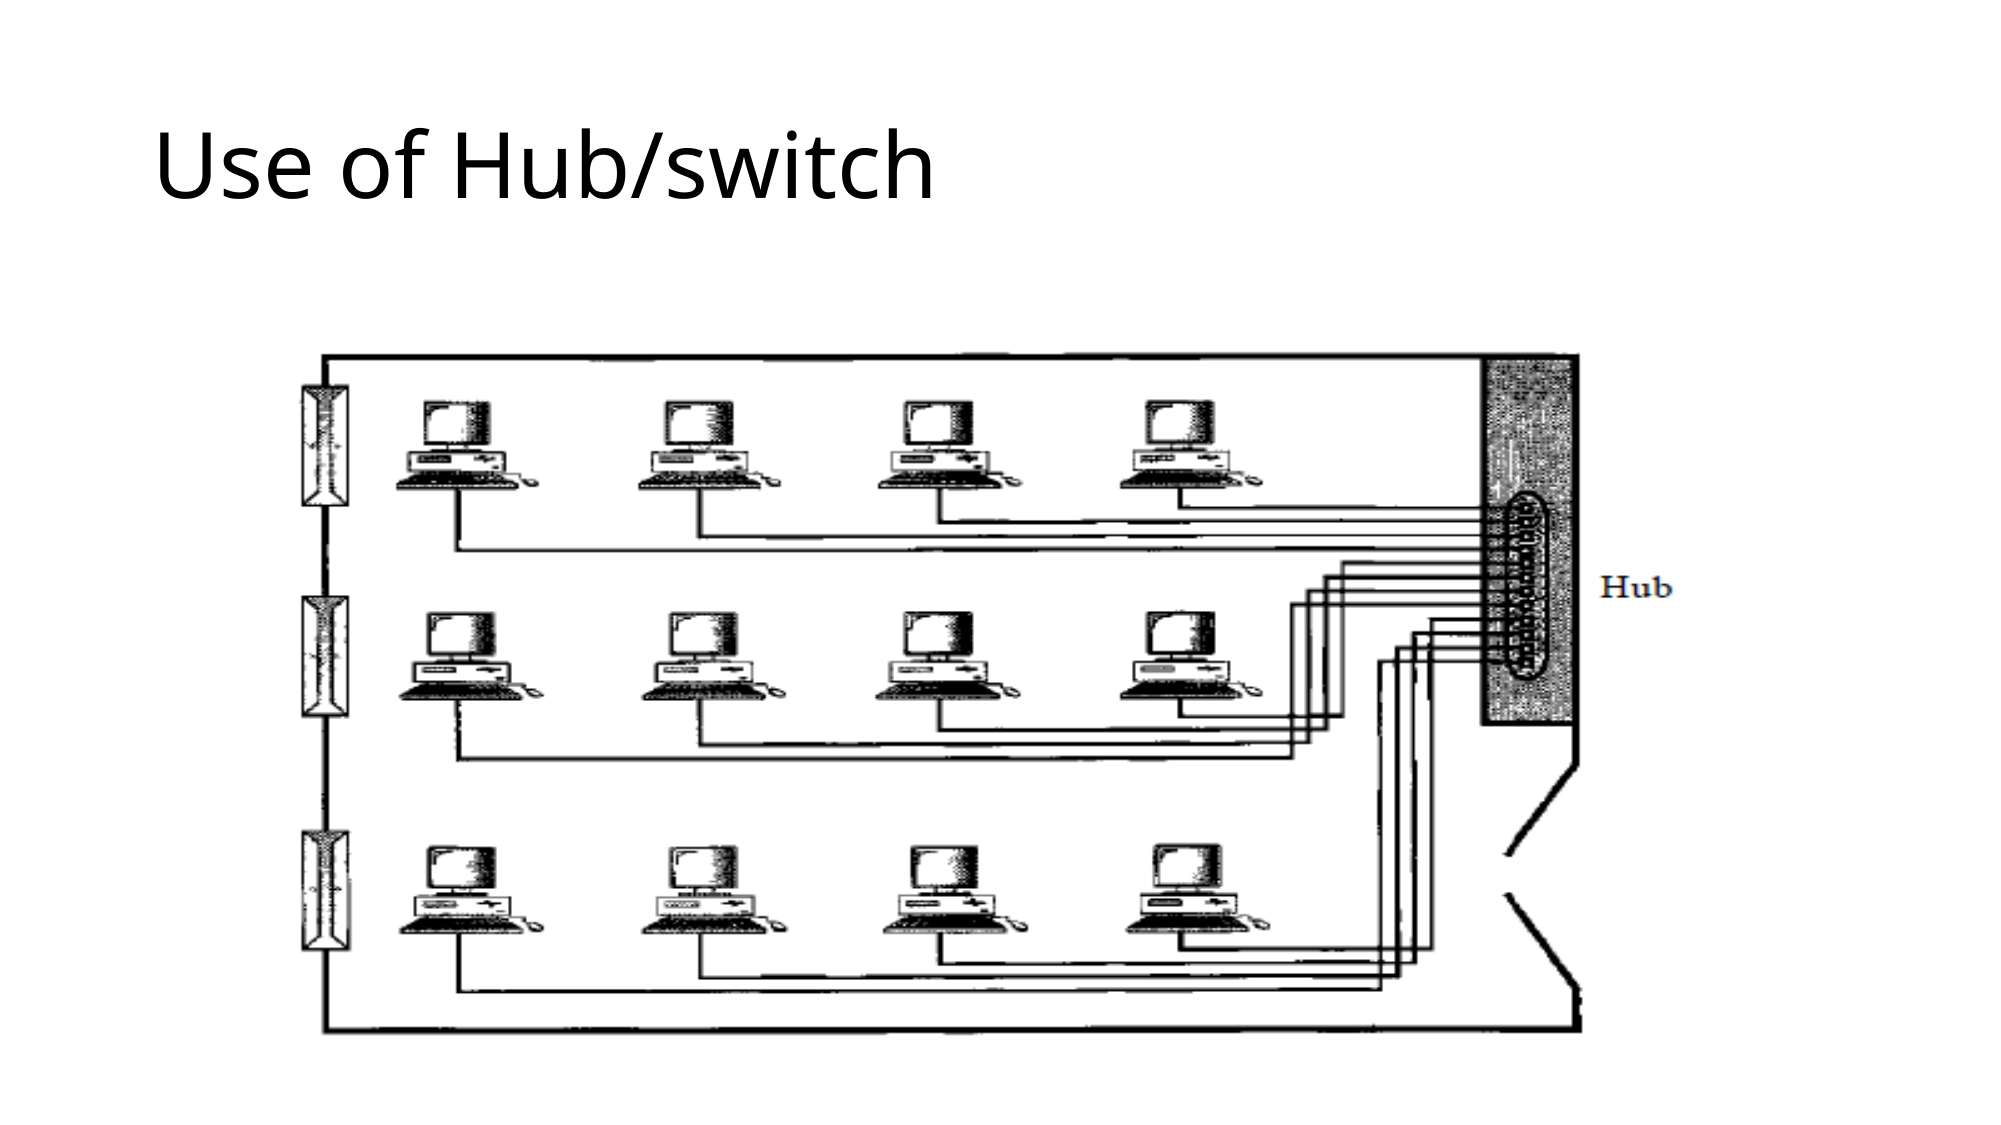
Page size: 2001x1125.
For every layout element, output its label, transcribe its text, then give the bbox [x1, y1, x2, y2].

title Use of Hub/switch [137, 59, 1863, 278]
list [160, 325, 1748, 1074]
